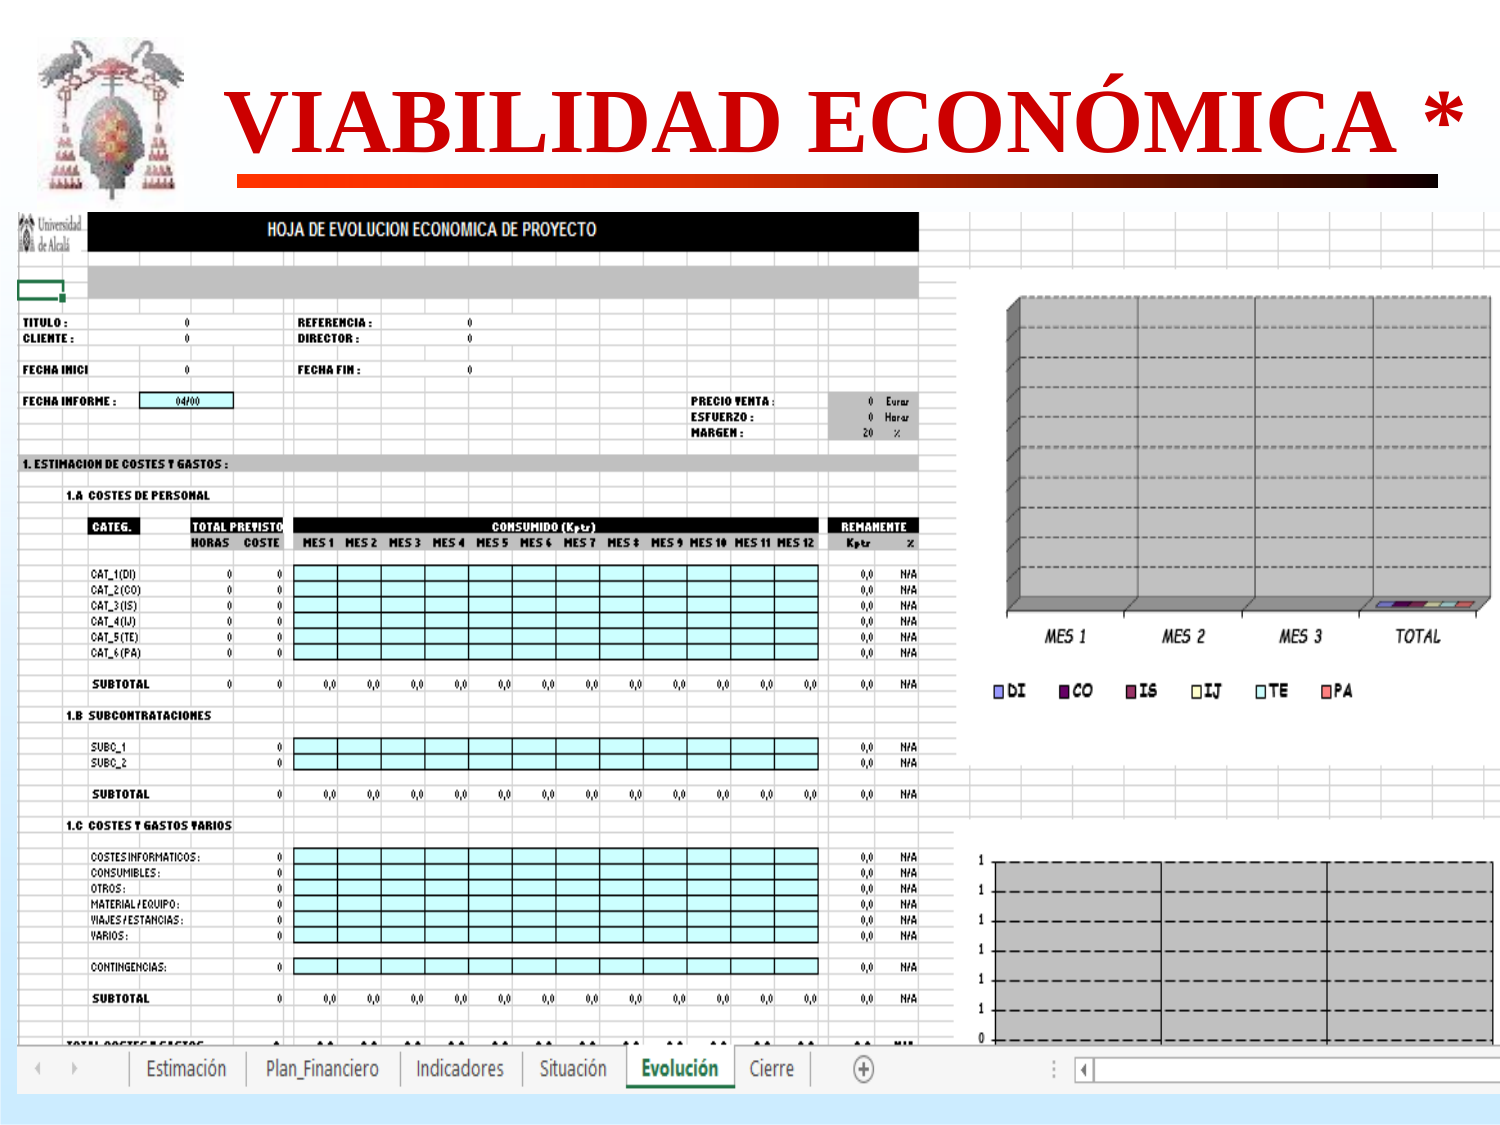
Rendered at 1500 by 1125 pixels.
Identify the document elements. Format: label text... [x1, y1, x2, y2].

picture [0, 0, 1500, 1125]
title VIABILIDAD ECONÓMICA * [221, 58, 1468, 210]
